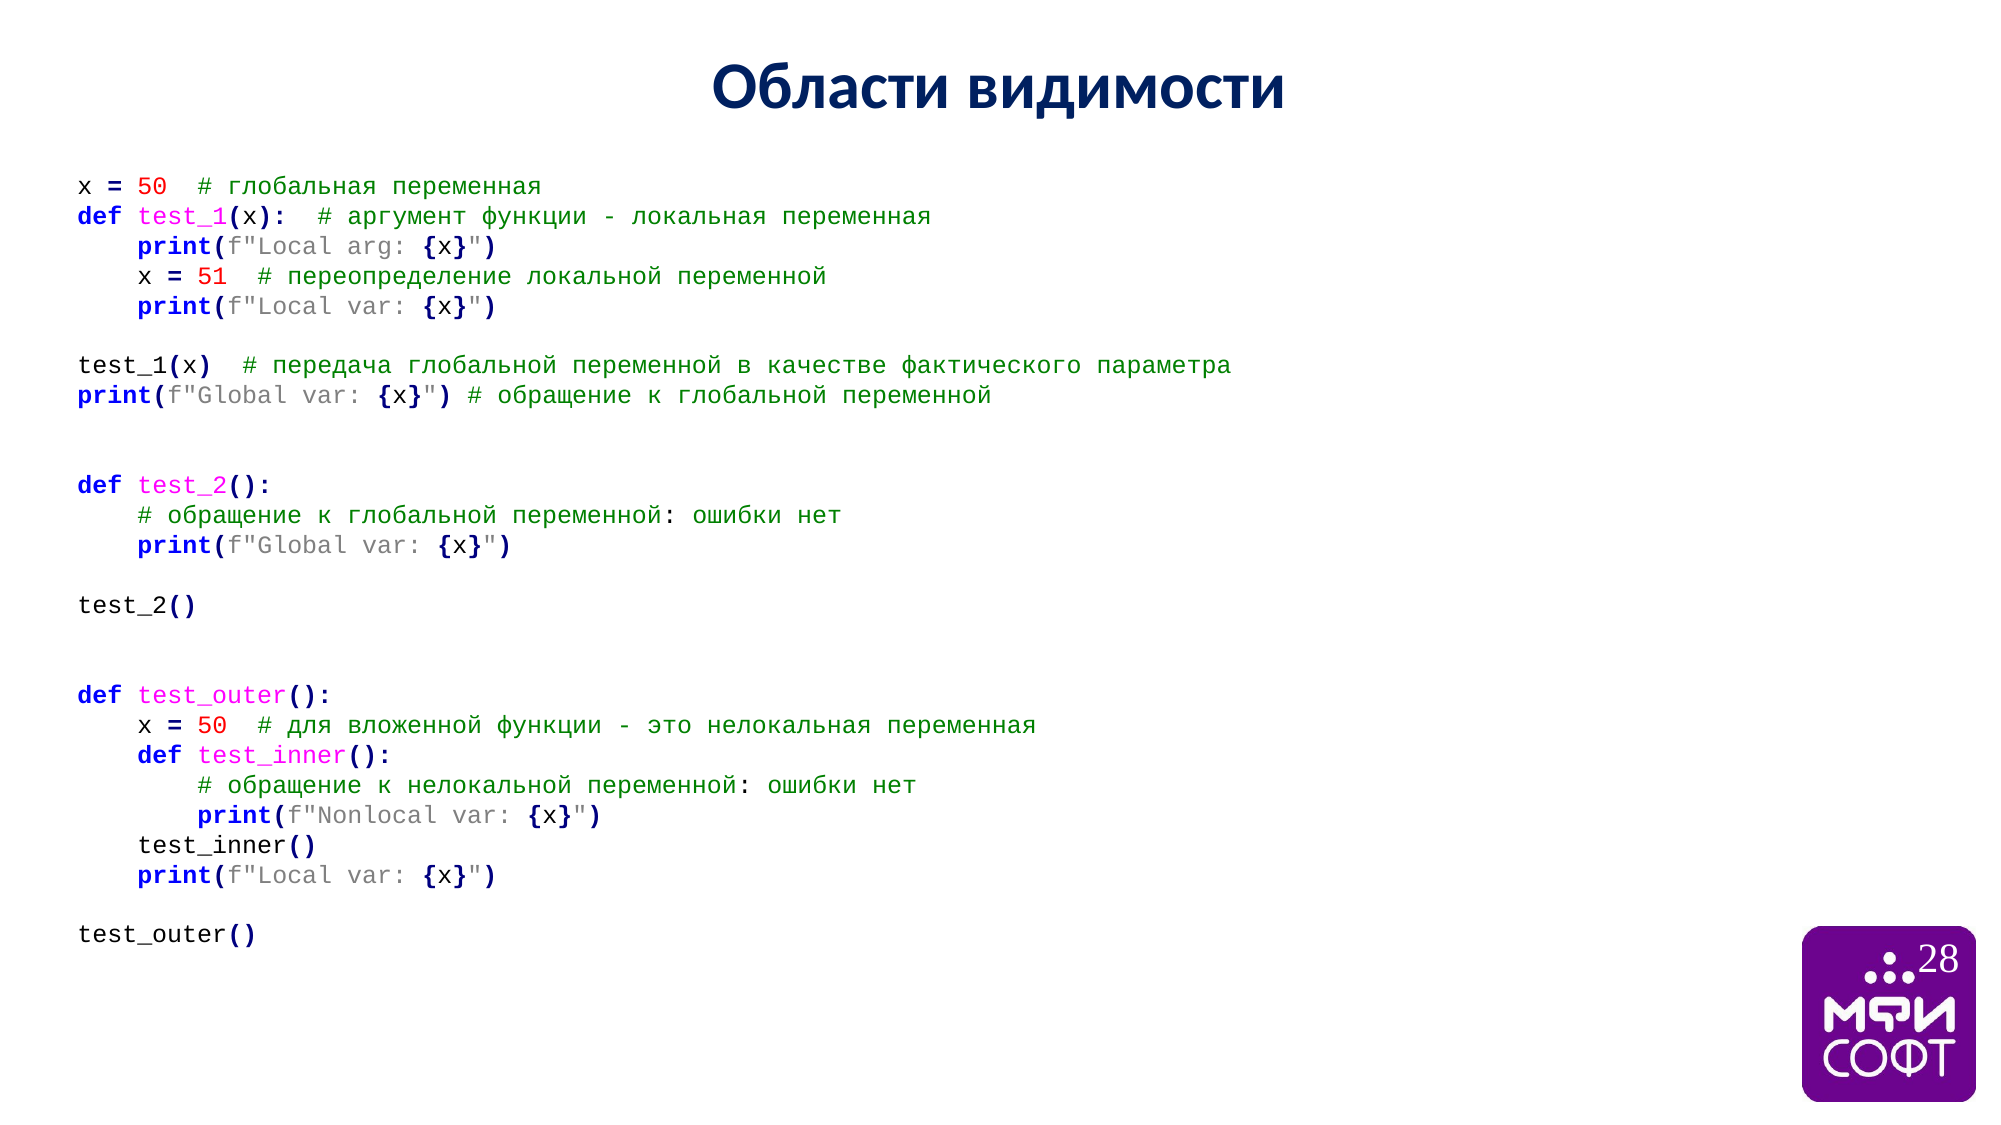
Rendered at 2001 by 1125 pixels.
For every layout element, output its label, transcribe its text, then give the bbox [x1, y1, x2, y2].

text_box x = 50 # глобальная переменная def test_1(x): # аргумент функции - локальная переменная print(f"Local arg: {x}") x = 51 # переопределение локальной переменной print(f"Local var: {x}") test_1(x) # передача глобальной переменной в качестве фактического параметра print(f"Global var: {x}") # обращение к глобальной переменной def test_2(): # обращение к глобальной переменной: ошибки нет print(f"Global var: {x}") test_2() def test_outer(): x = 50 # для вложенной функции - это нелокальная переменная def test_inner(): # обращение к нелокальной переменной: ошибки нет print(f"Nonlocal var: {x}") test_inner() print(f"Local var: {x}") test_outer() [62, 162, 1936, 1097]
picture [1802, 926, 1976, 1102]
title Области видимости [0, 34, 2000, 149]
